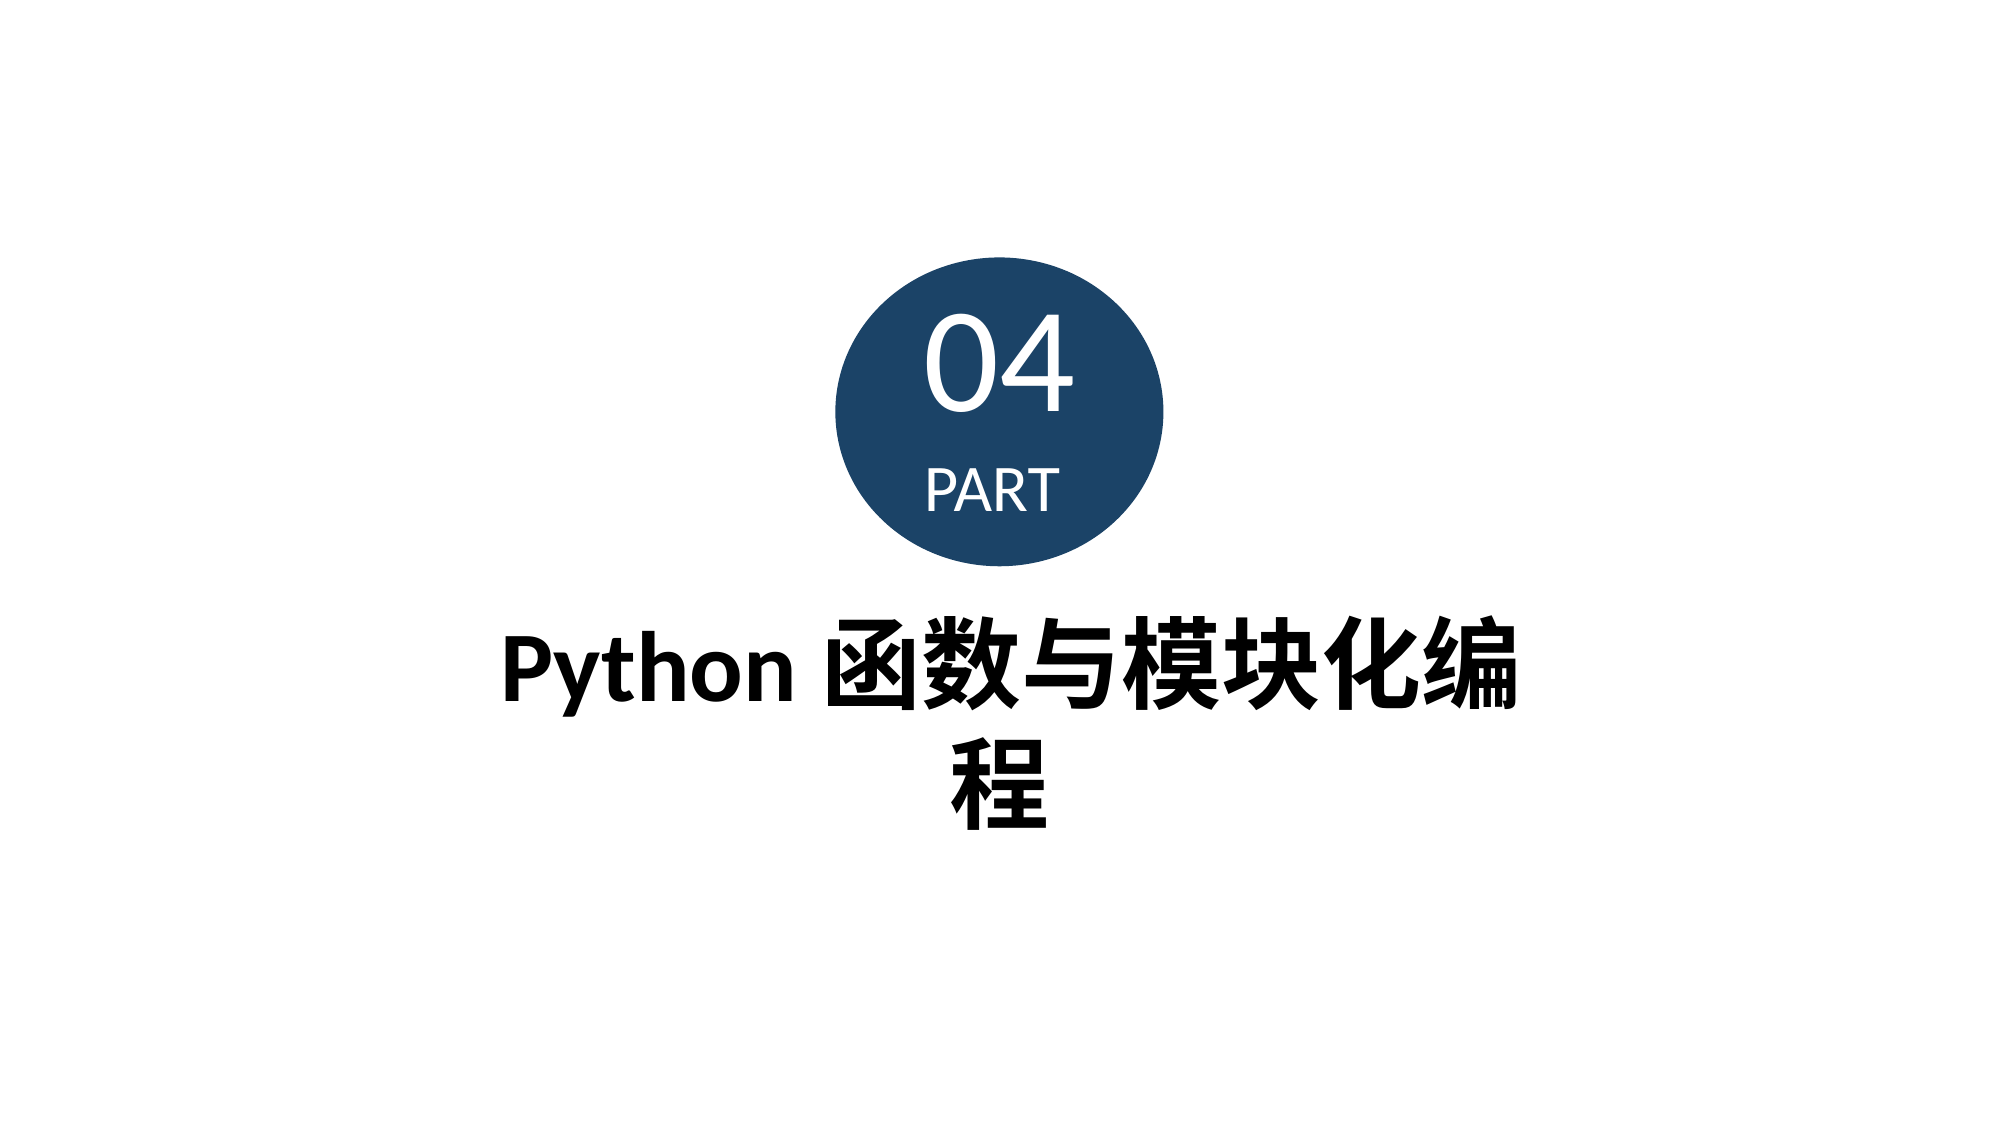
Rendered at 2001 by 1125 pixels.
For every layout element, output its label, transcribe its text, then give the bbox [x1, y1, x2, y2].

text_box 04 PART [809, 351, 1190, 533]
text_box [894, 533, 1105, 569]
text_box [846, 255, 1153, 351]
text_box Python函数与模块化编程 [458, 593, 1541, 849]
